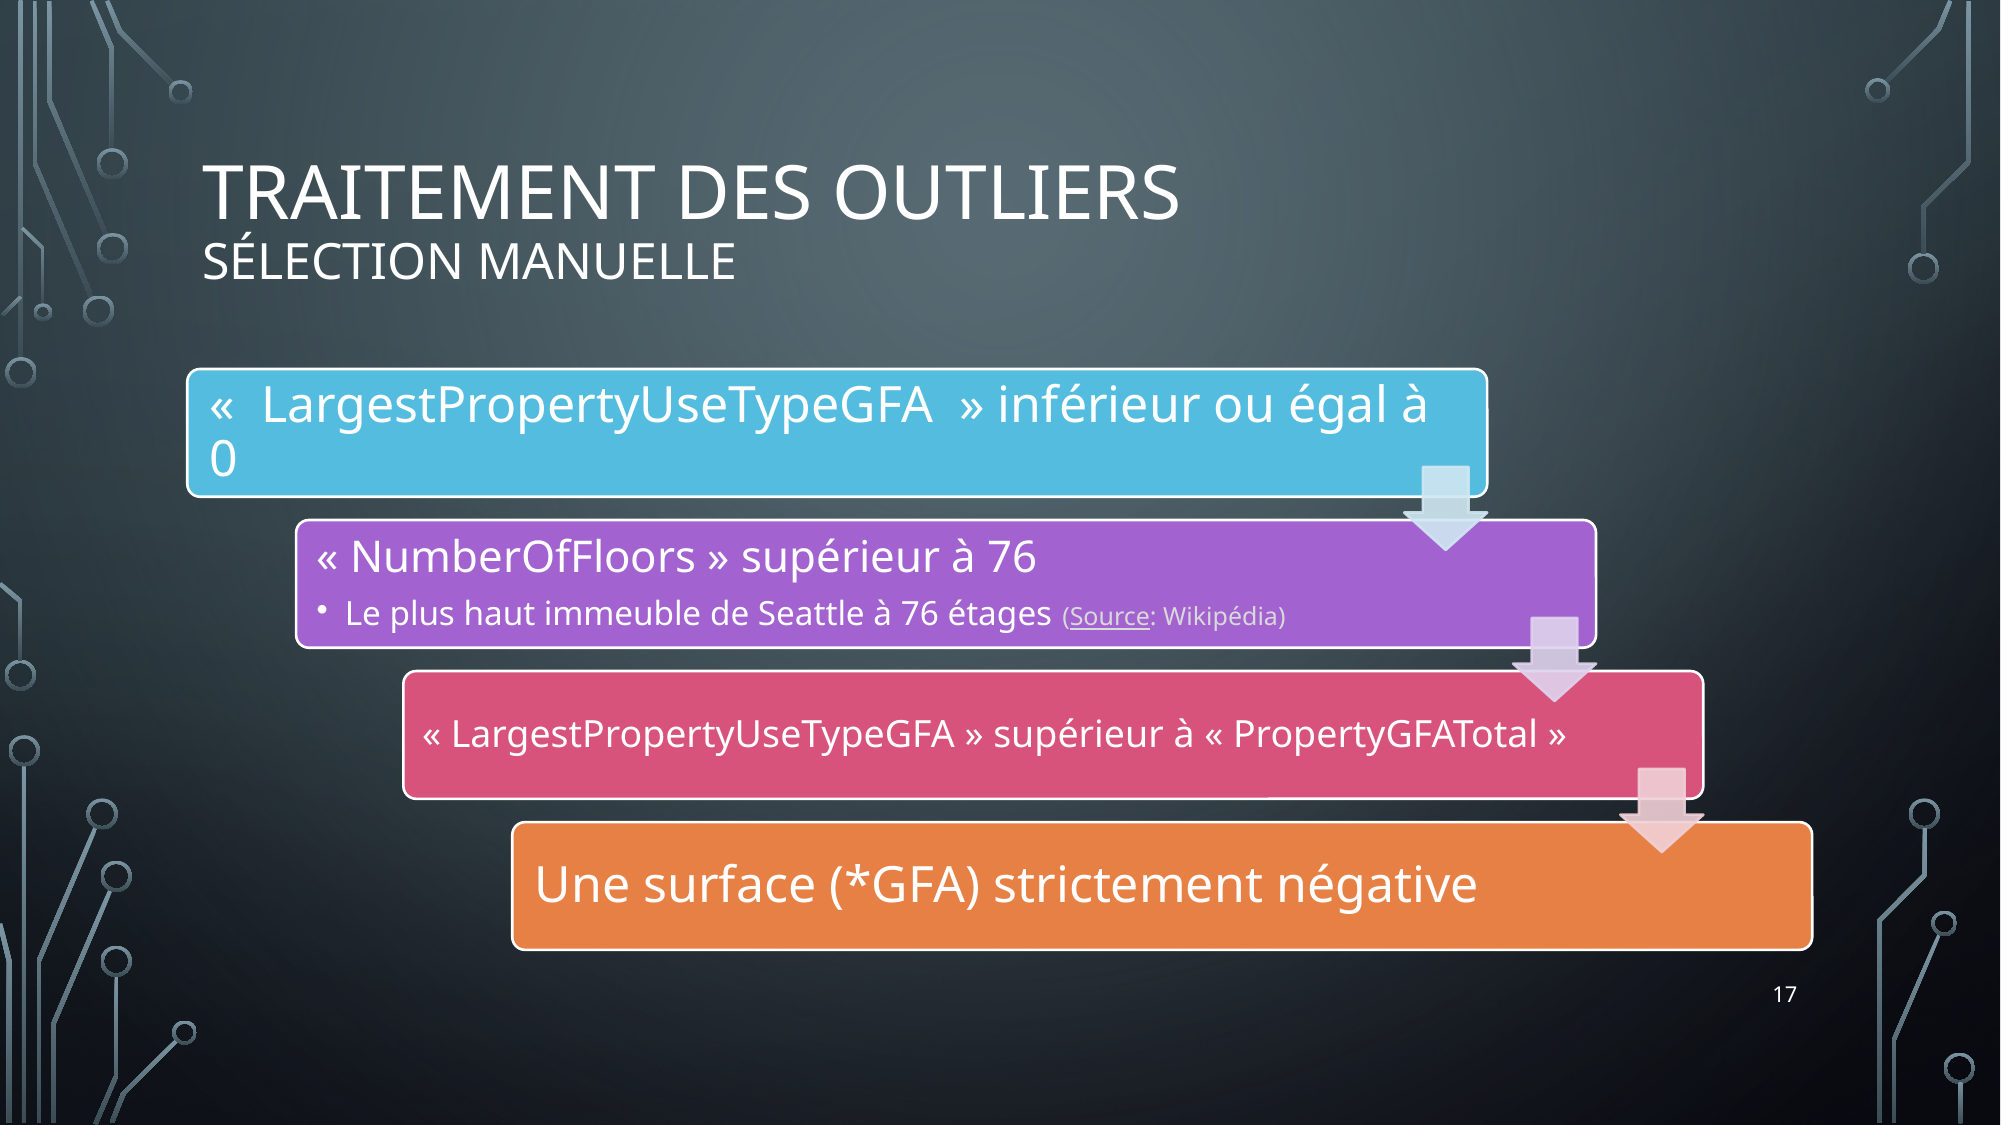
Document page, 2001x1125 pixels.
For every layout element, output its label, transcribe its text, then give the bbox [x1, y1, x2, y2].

slide_number 17 [1685, 965, 1813, 1025]
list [186, 368, 1813, 951]
title Traitement des Outliers Sélection Manuelle [187, 101, 1813, 344]
